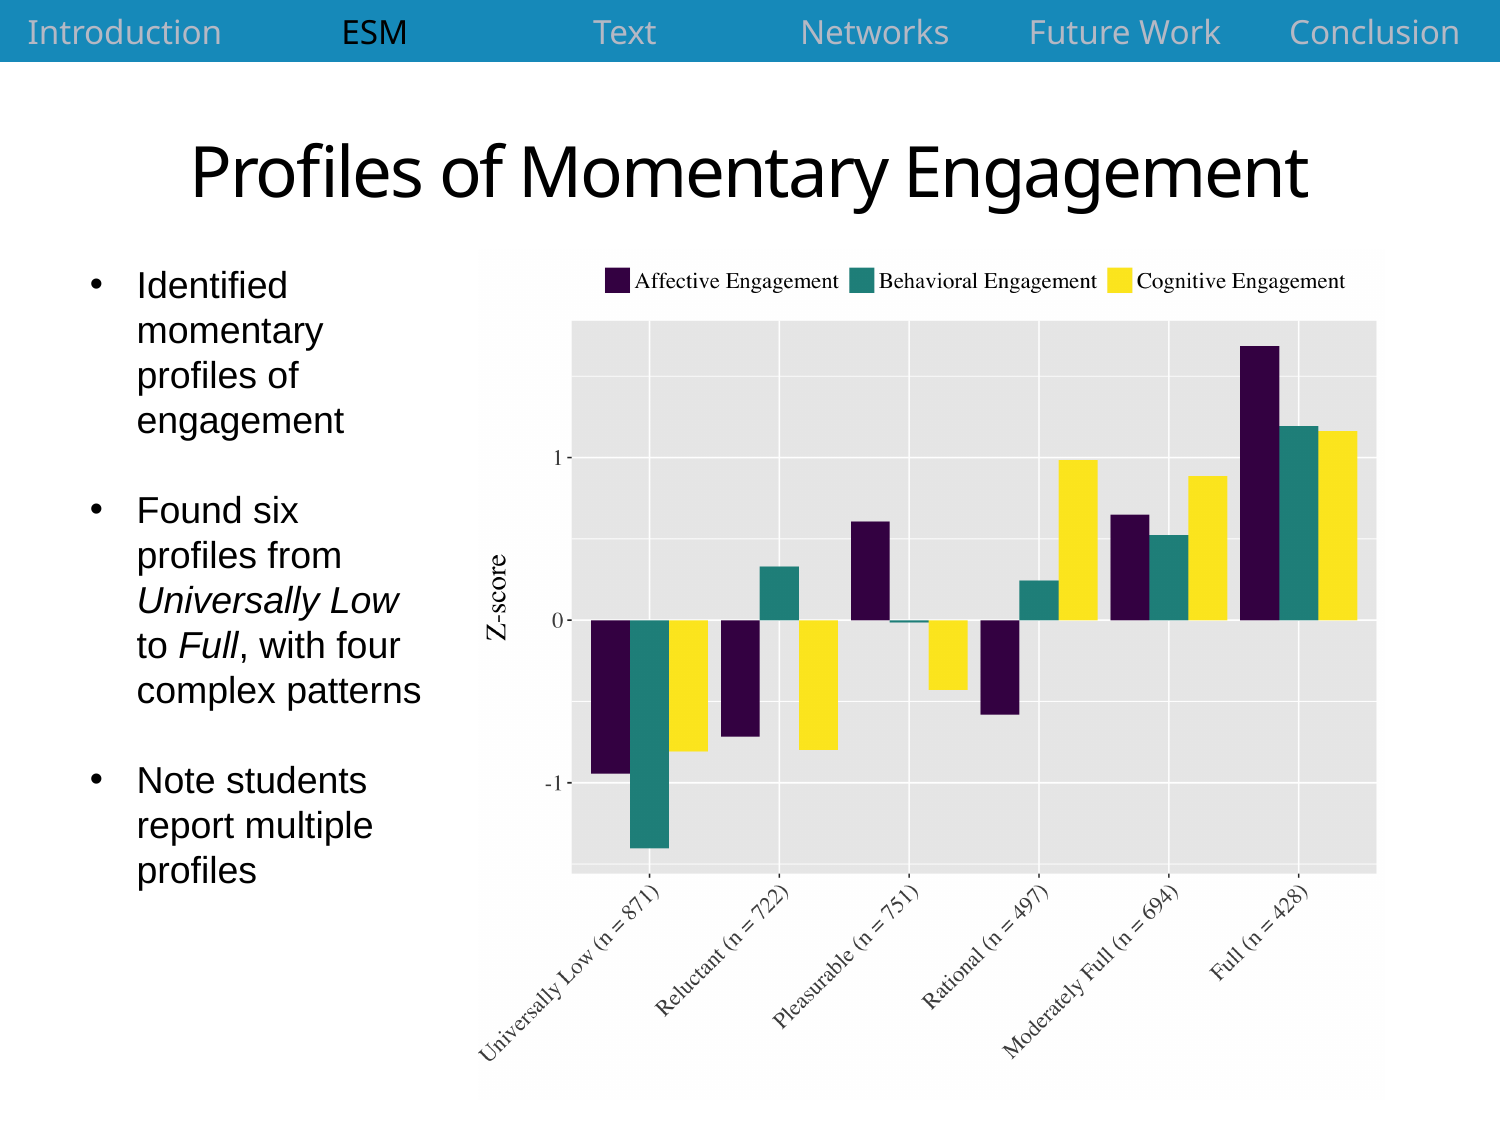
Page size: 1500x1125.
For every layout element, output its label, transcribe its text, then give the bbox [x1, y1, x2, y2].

picture [477, 249, 1385, 1100]
text_box Identified momentary profiles of engagement Found six profiles from Universally Low to Full, with four complex patterns Note students report multiple profiles [75, 253, 438, 944]
title Profiles of Momentary Engagement [75, 87, 1425, 250]
table_header Future Work [1000, 0, 1250, 62]
table_header Networks [750, 0, 1000, 62]
table_header Text [500, 0, 750, 62]
table_header Conclusion [1250, 0, 1500, 62]
table_header ESM [250, 0, 500, 62]
table_header Introduction [0, 0, 250, 62]
